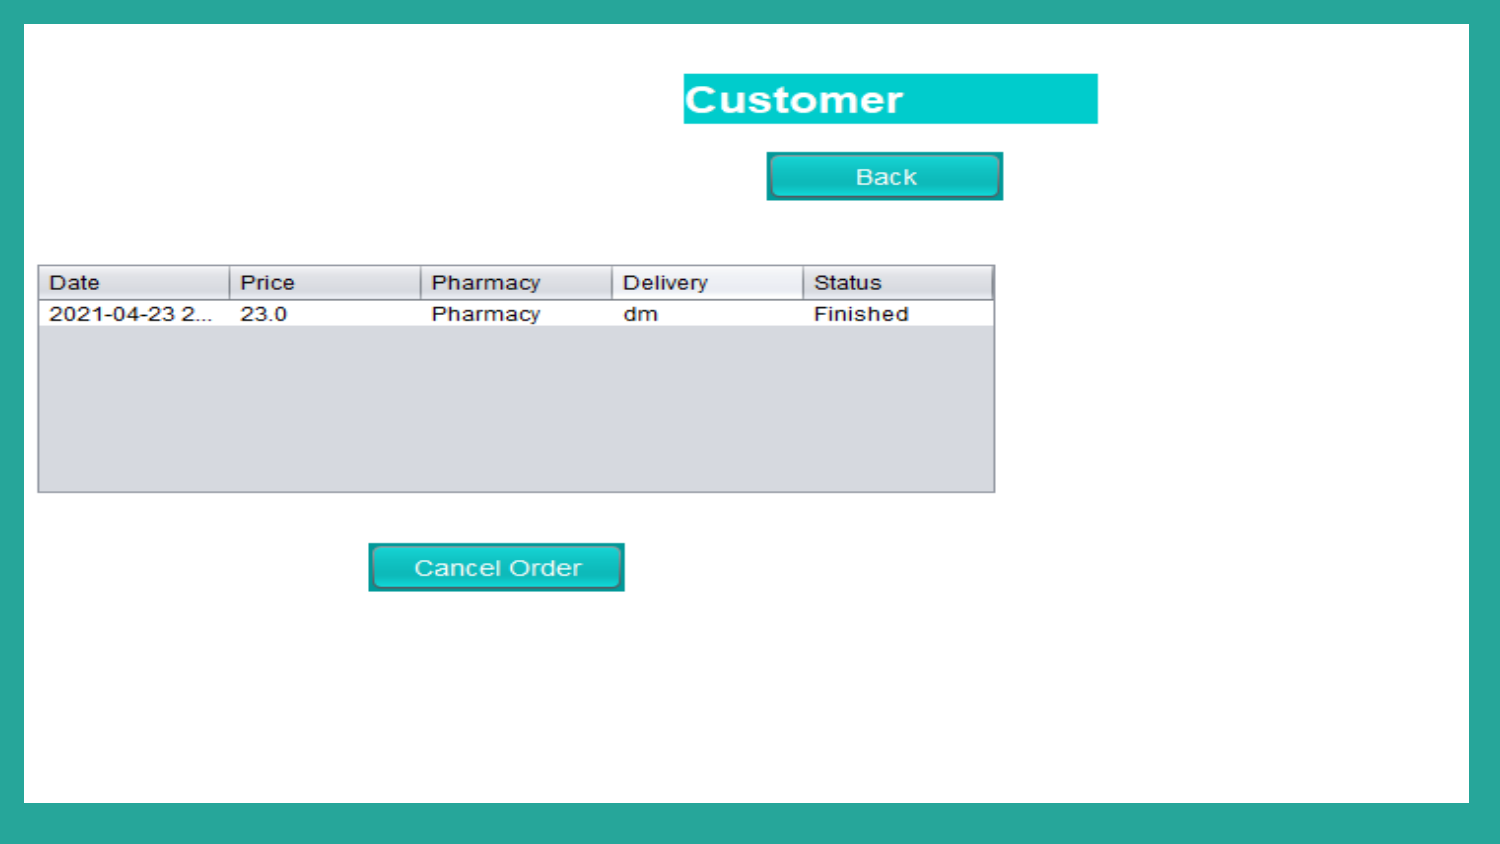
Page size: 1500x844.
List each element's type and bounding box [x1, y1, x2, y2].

picture [24, 24, 1469, 804]
